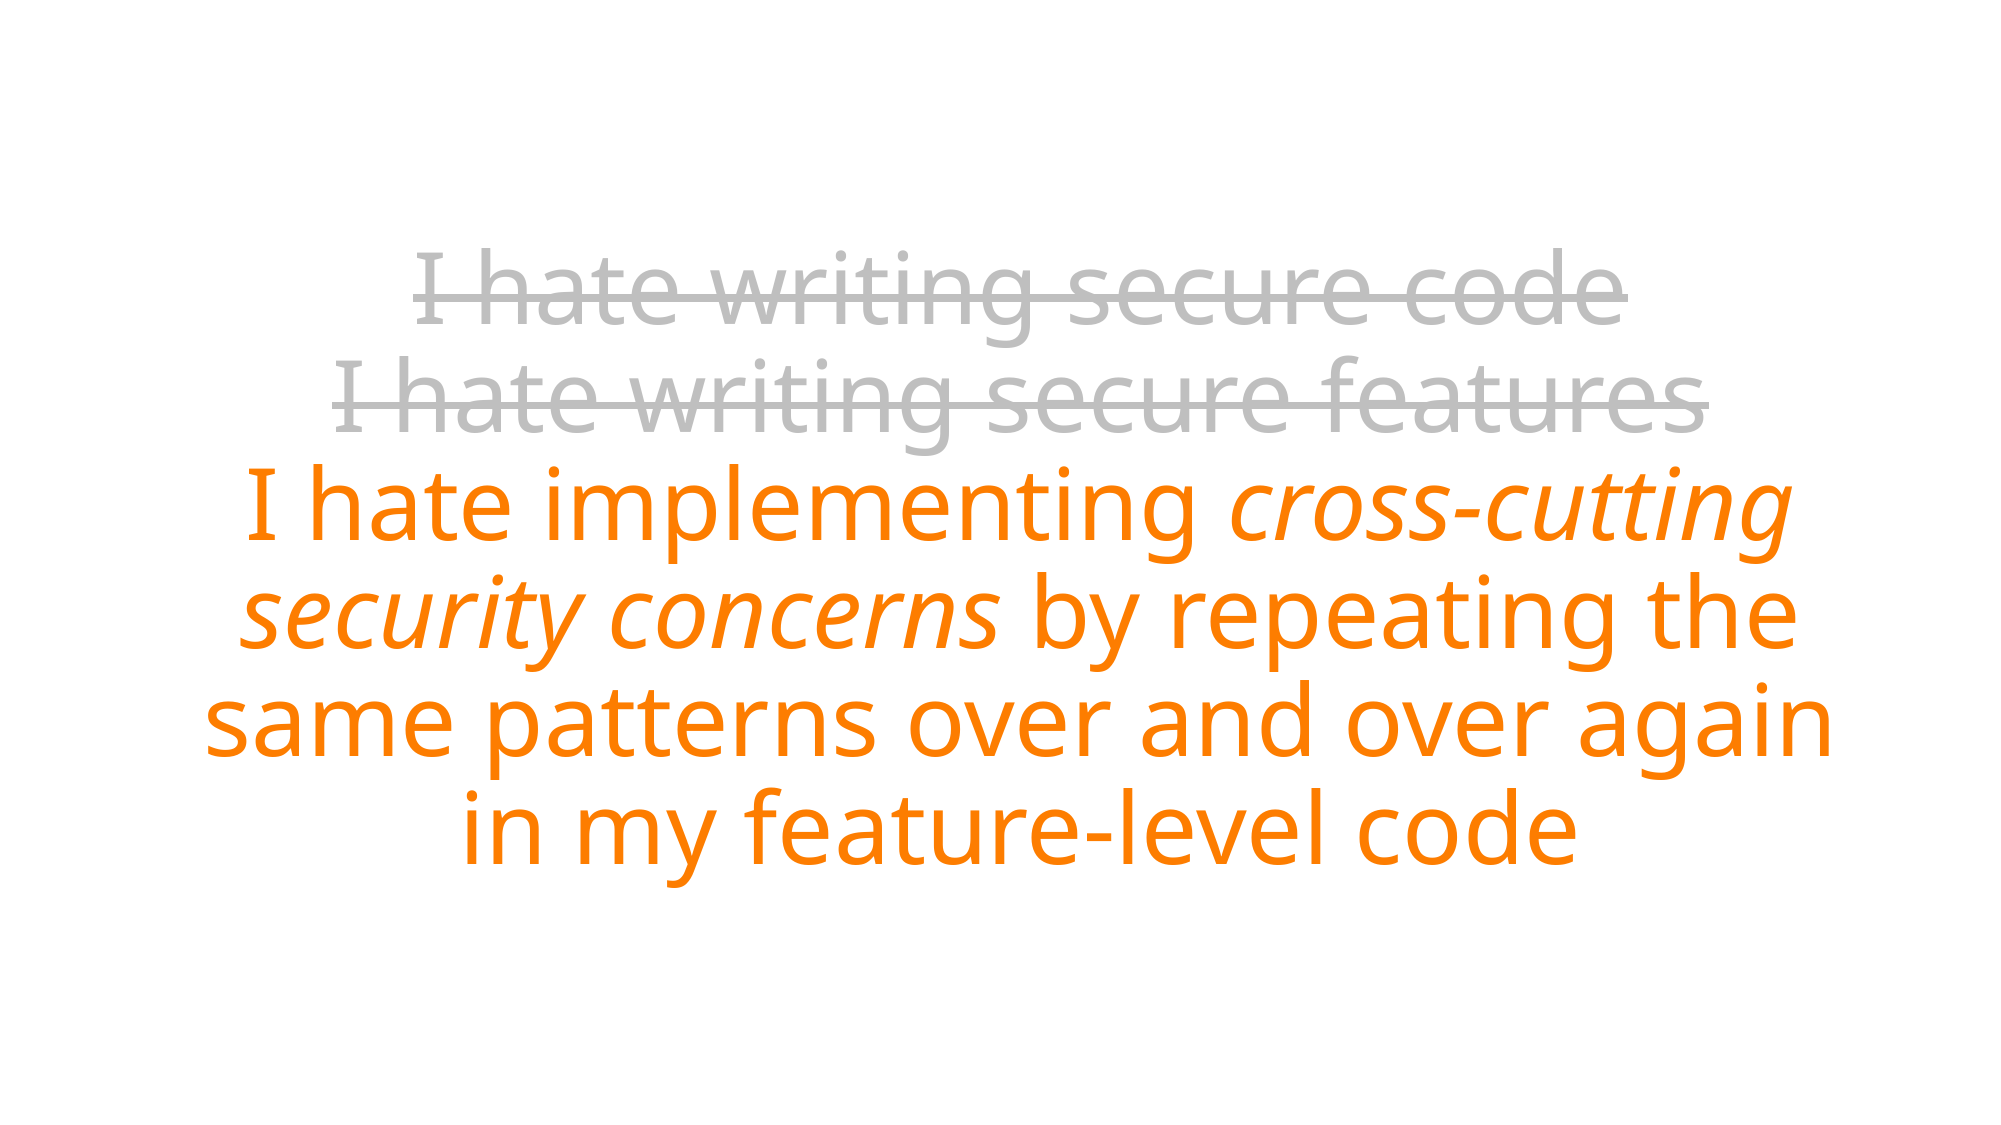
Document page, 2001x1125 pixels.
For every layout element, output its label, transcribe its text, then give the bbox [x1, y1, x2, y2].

title I hate writing secure code I hate writing secure features I hate implementing cross-cutting security concerns by repeating the same patterns over and over again in my feature-level code [158, 0, 1884, 1125]
